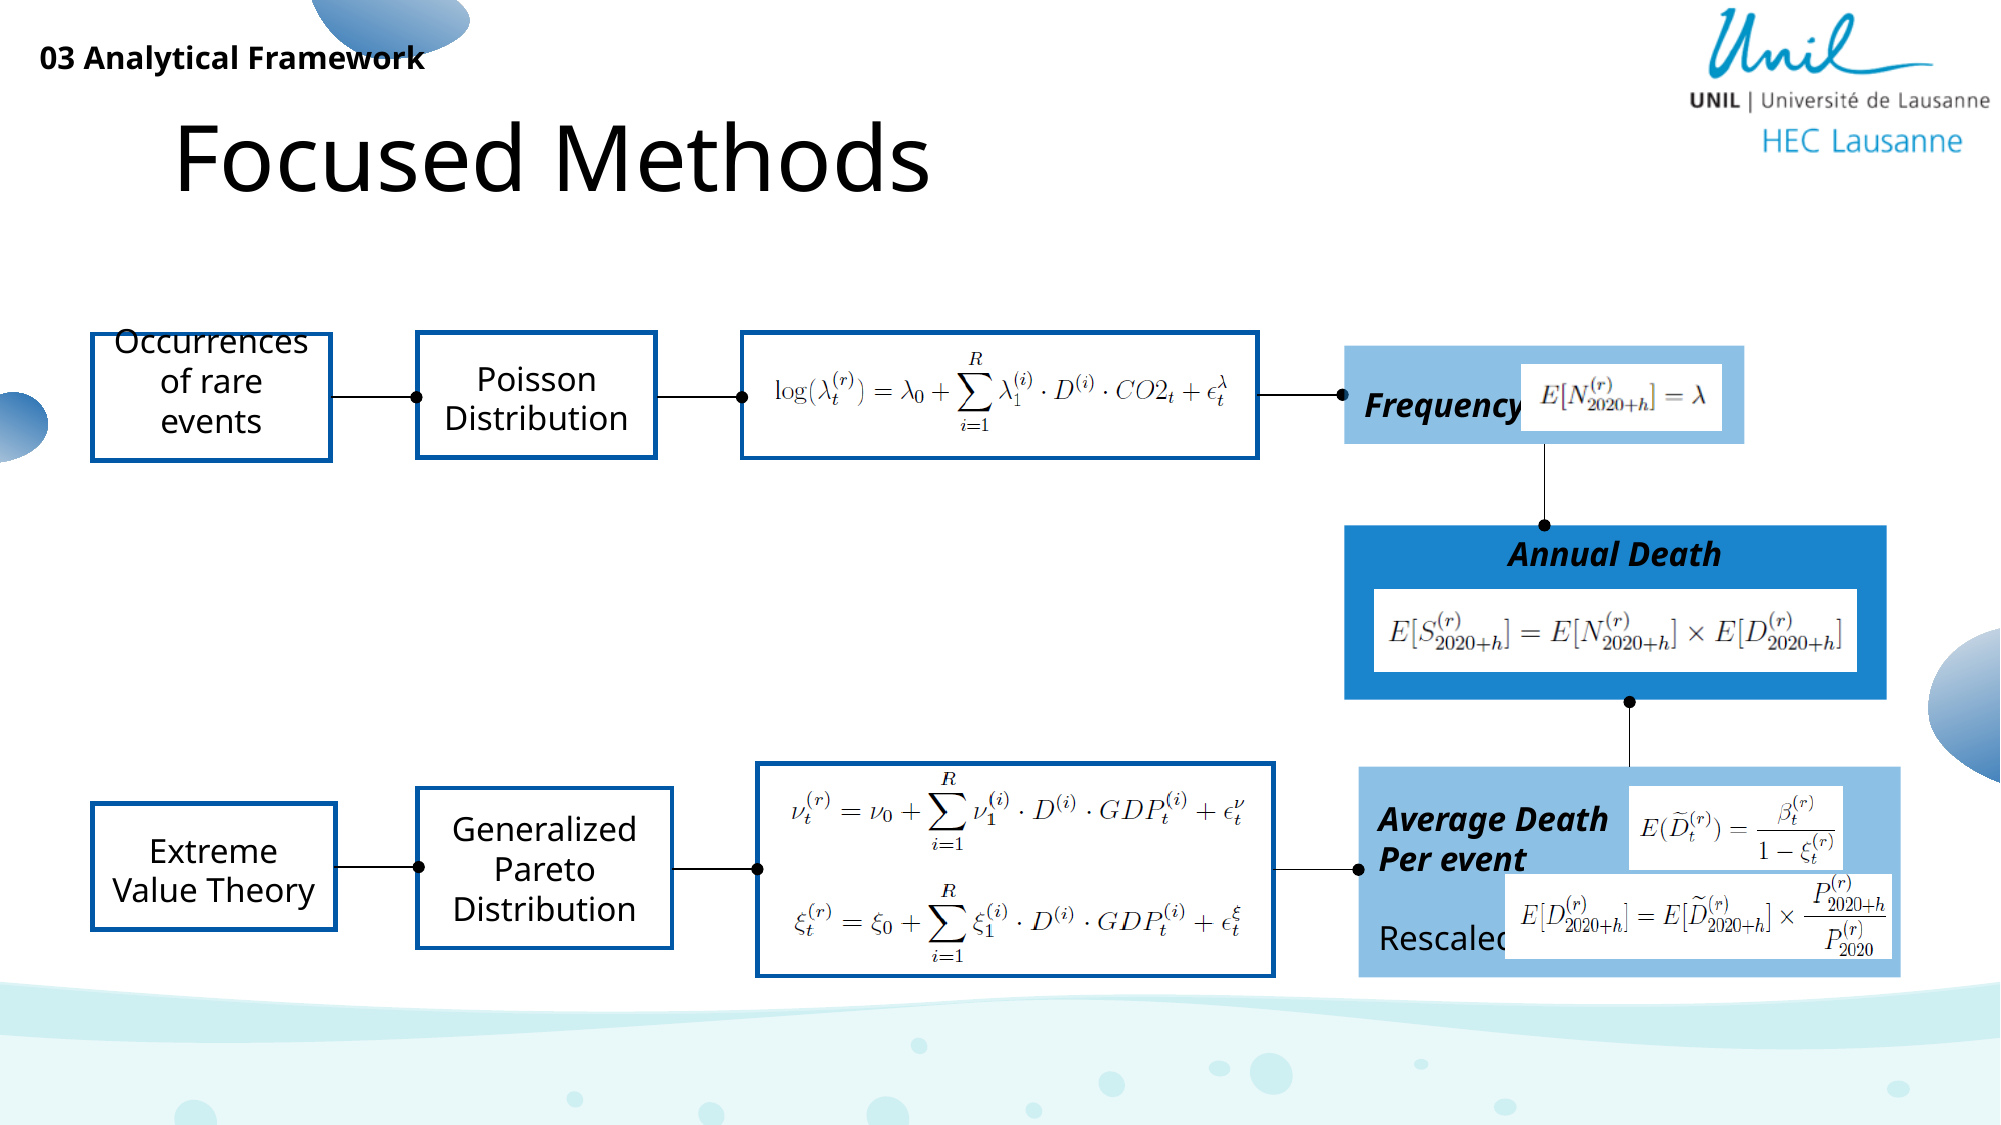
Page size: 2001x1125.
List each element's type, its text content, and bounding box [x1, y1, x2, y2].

text_box Average Death Per event Rescaled [1358, 766, 1901, 978]
text_box Frequency [1344, 345, 1745, 444]
picture [1521, 364, 1722, 431]
text_box Generalized Pareto Distribution [416, 787, 673, 949]
picture [759, 342, 1241, 439]
text_box Occurrences of rare events [92, 333, 332, 461]
picture [1685, 3, 1998, 158]
text_box Extreme Value Theory [91, 802, 336, 931]
title Focused Methods [157, 97, 1843, 223]
picture [1629, 786, 1843, 870]
picture [1374, 589, 1857, 672]
text_box [741, 332, 1259, 459]
text_box Annual Death [1344, 525, 1887, 700]
picture [1505, 874, 1892, 959]
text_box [24, 31, 859, 130]
text_box Poisson Distribution [417, 331, 657, 458]
picture [769, 770, 1258, 968]
text_box [756, 762, 1274, 977]
